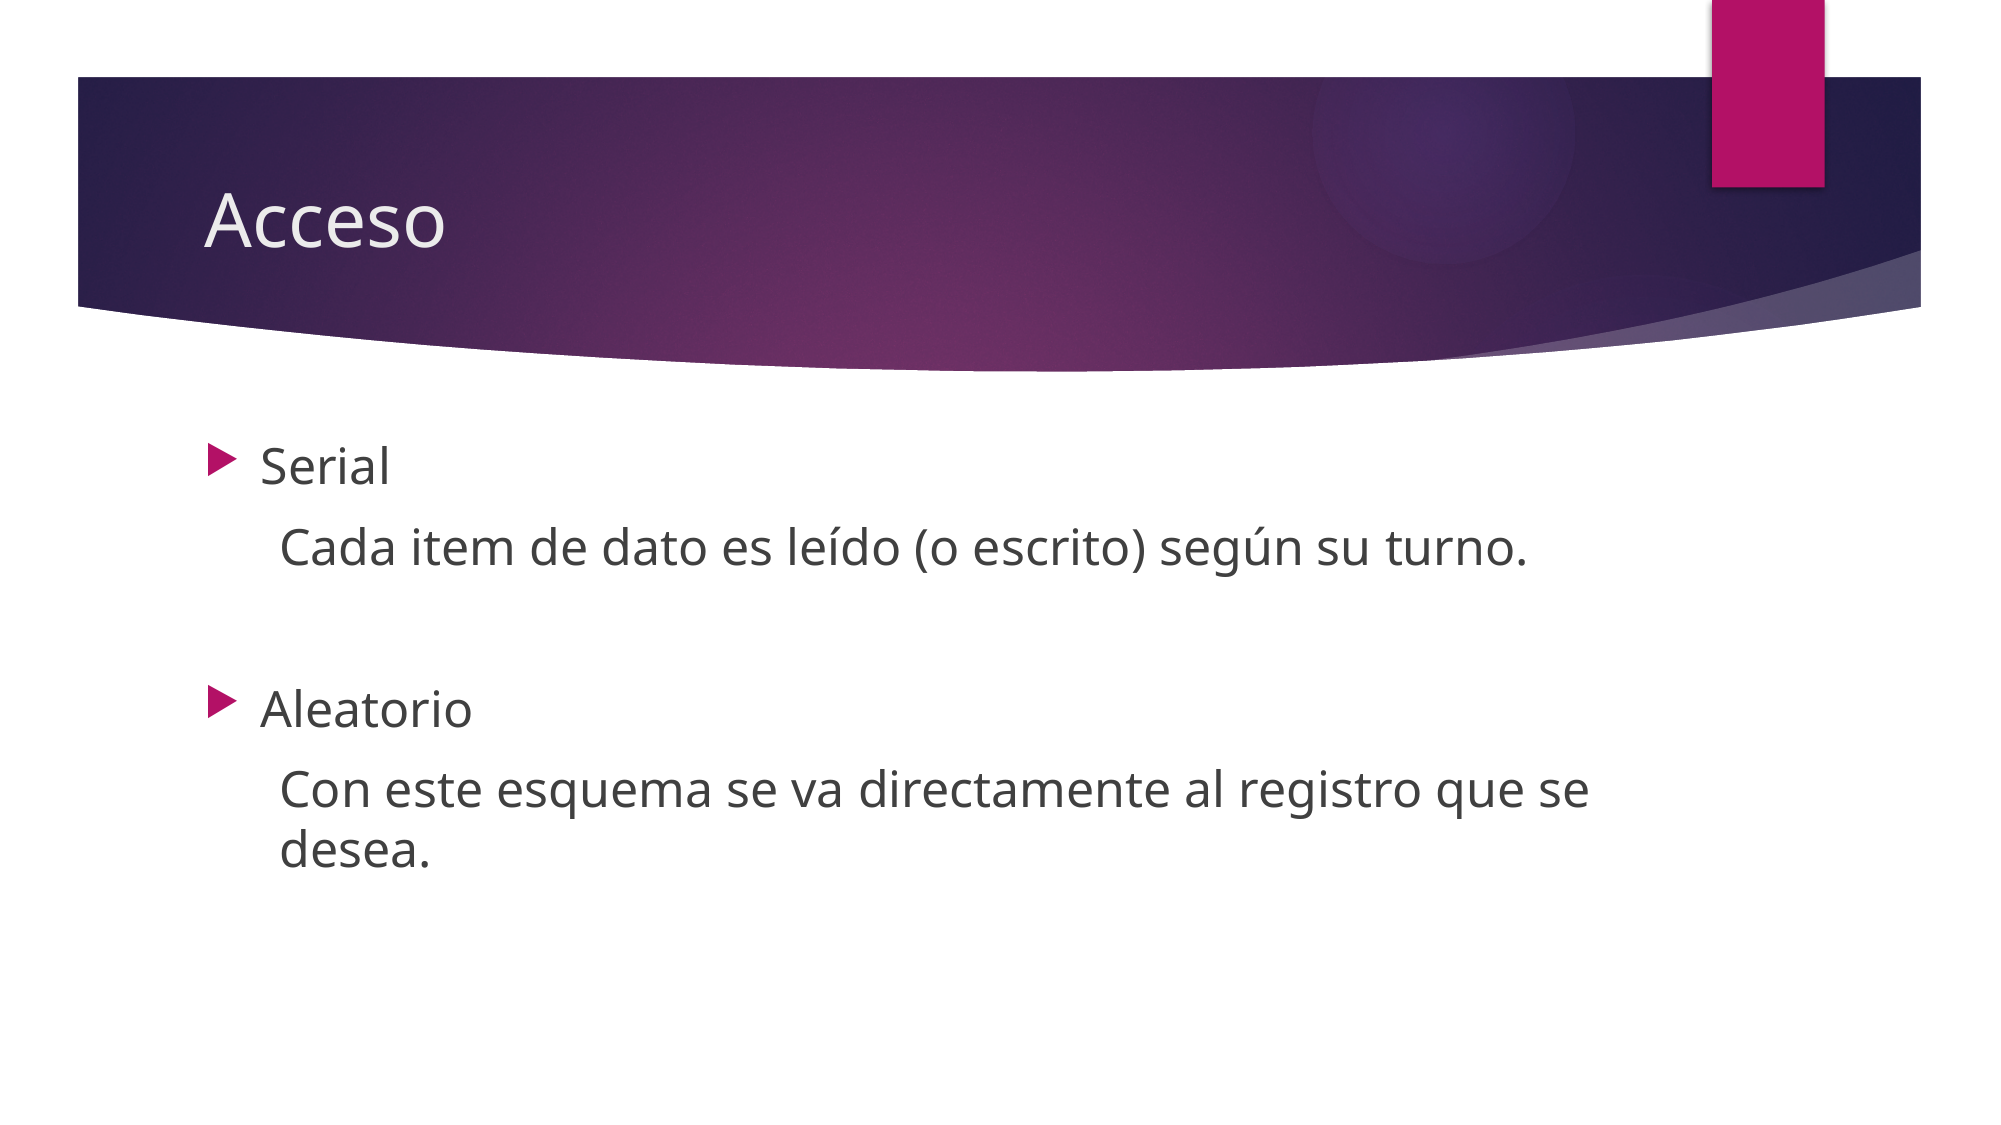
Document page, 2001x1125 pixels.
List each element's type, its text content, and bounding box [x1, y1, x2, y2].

list Serial Cada item de dato es leído (o escrito) según su turno. Aleatorio Con este esquema se va directamente al registro que se desea. [189, 427, 1638, 988]
title Acceso [189, 159, 1627, 276]
